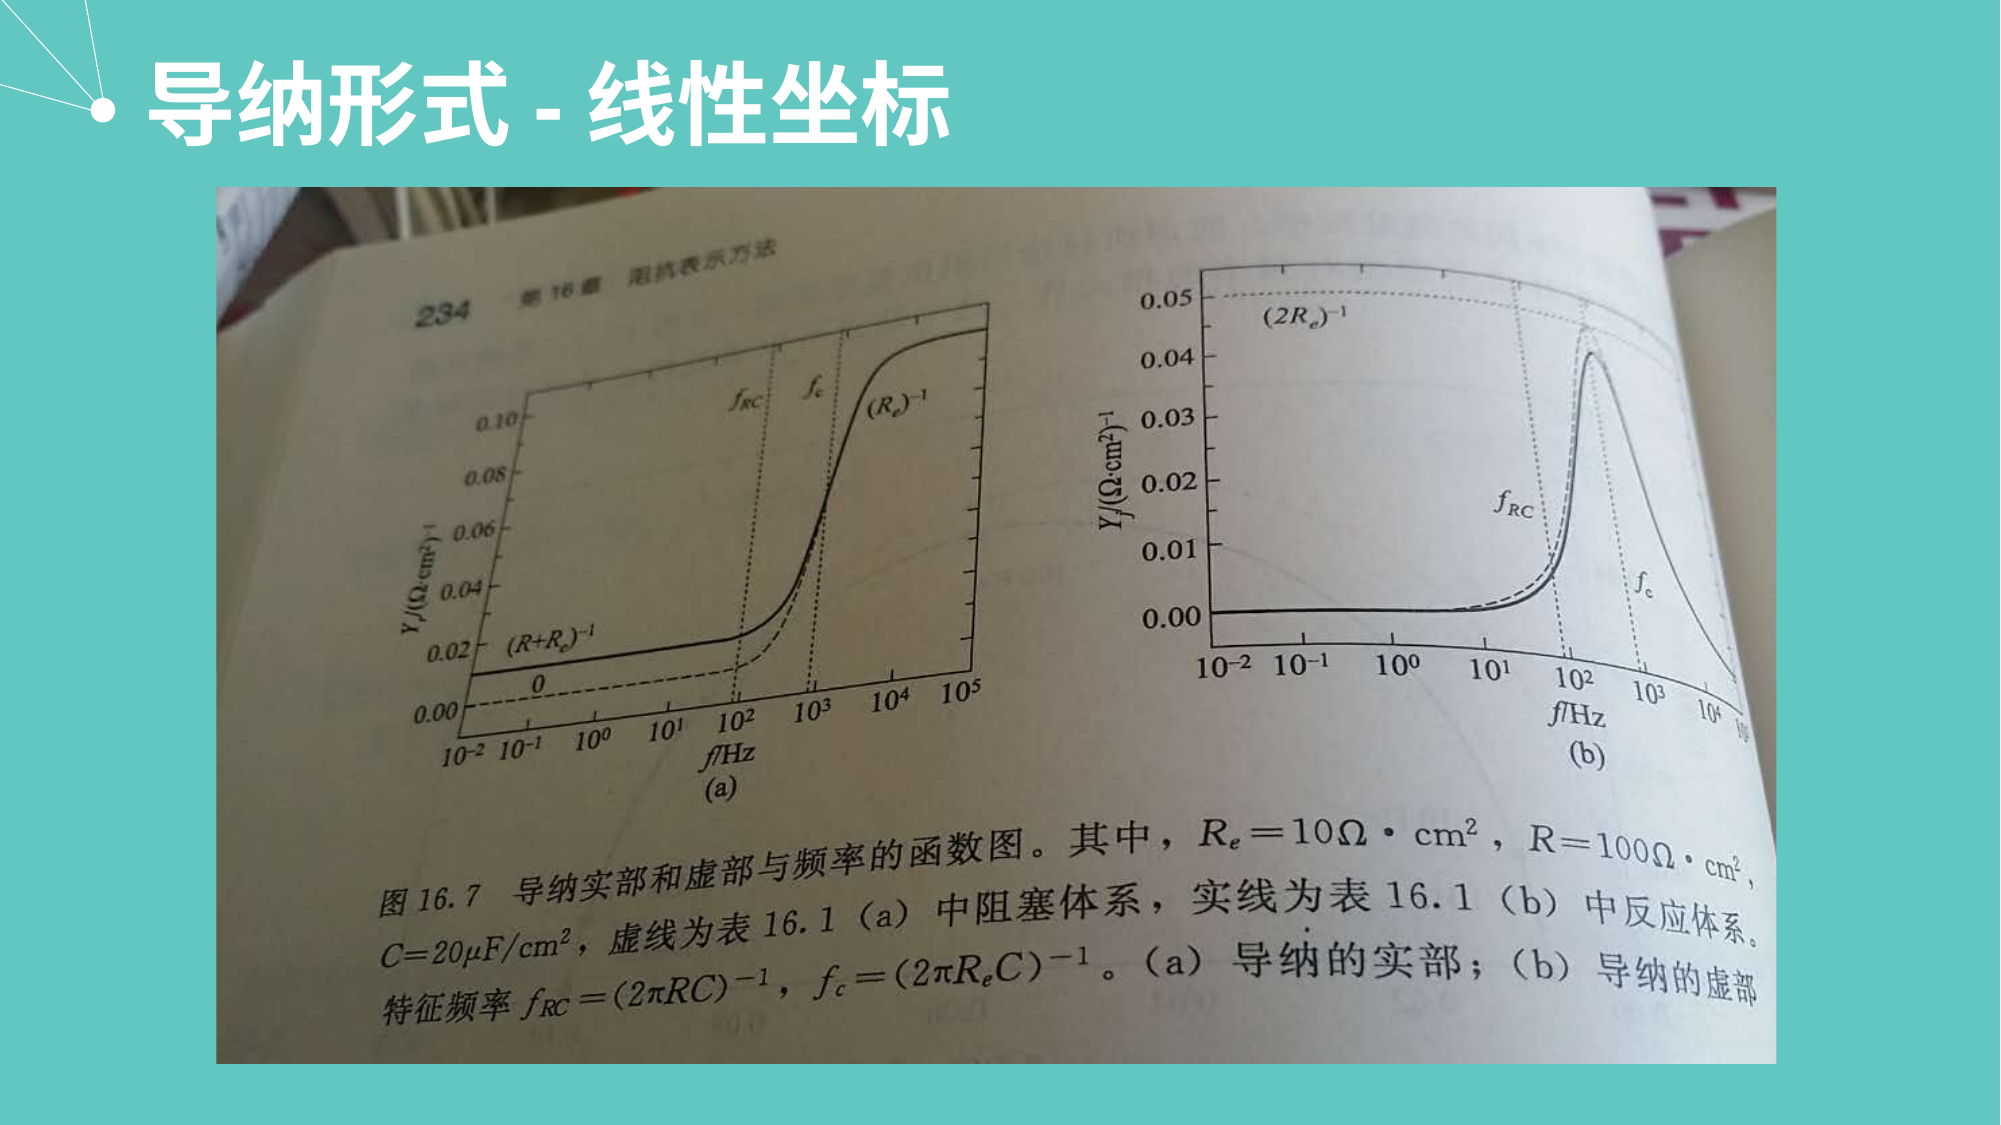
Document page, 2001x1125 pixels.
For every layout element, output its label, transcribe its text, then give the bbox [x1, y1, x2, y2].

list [216, 187, 1777, 1064]
title 导纳形式-线性坐标 [129, 0, 1855, 218]
